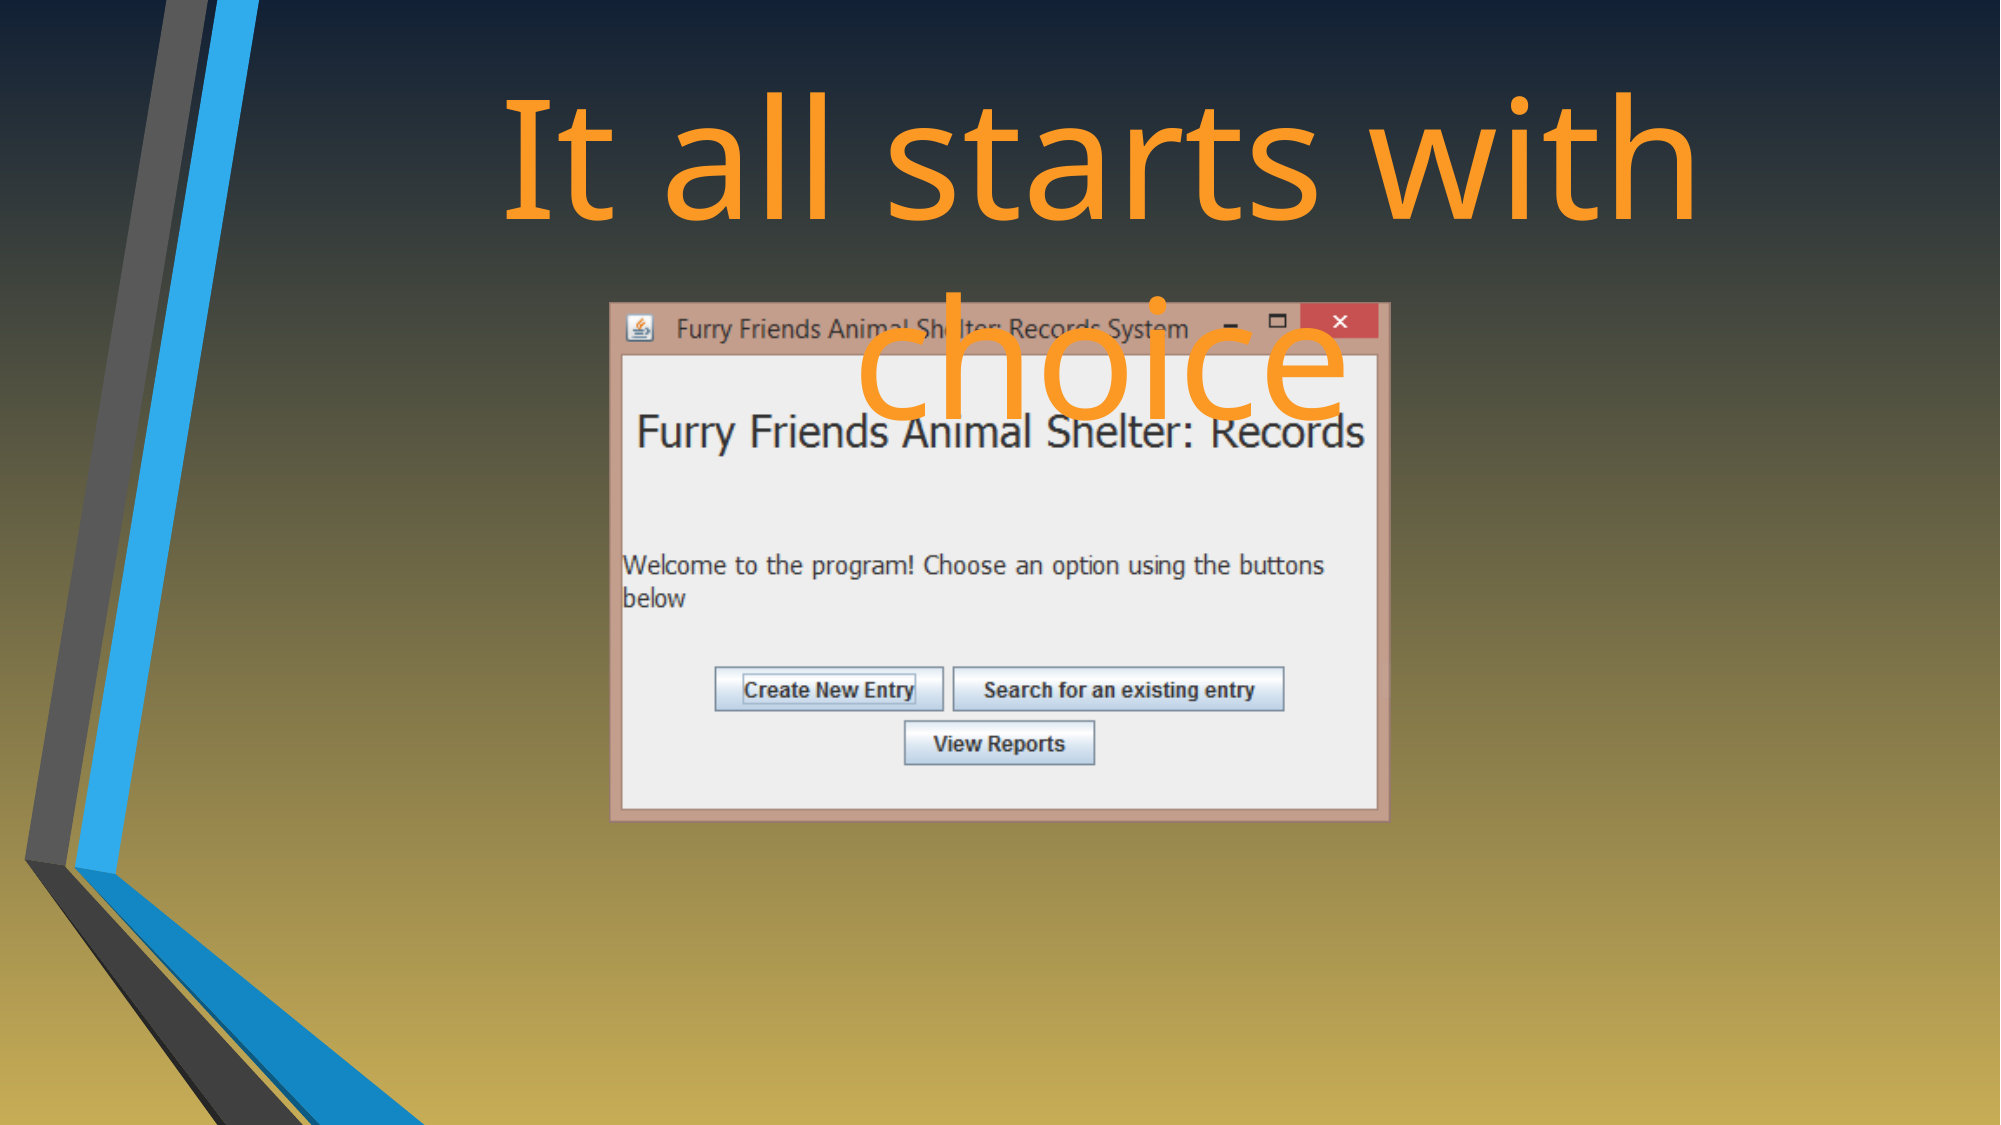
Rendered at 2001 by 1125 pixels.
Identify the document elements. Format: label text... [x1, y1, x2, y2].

text_box It all starts with choice [255, 45, 1951, 461]
picture [609, 301, 1391, 824]
